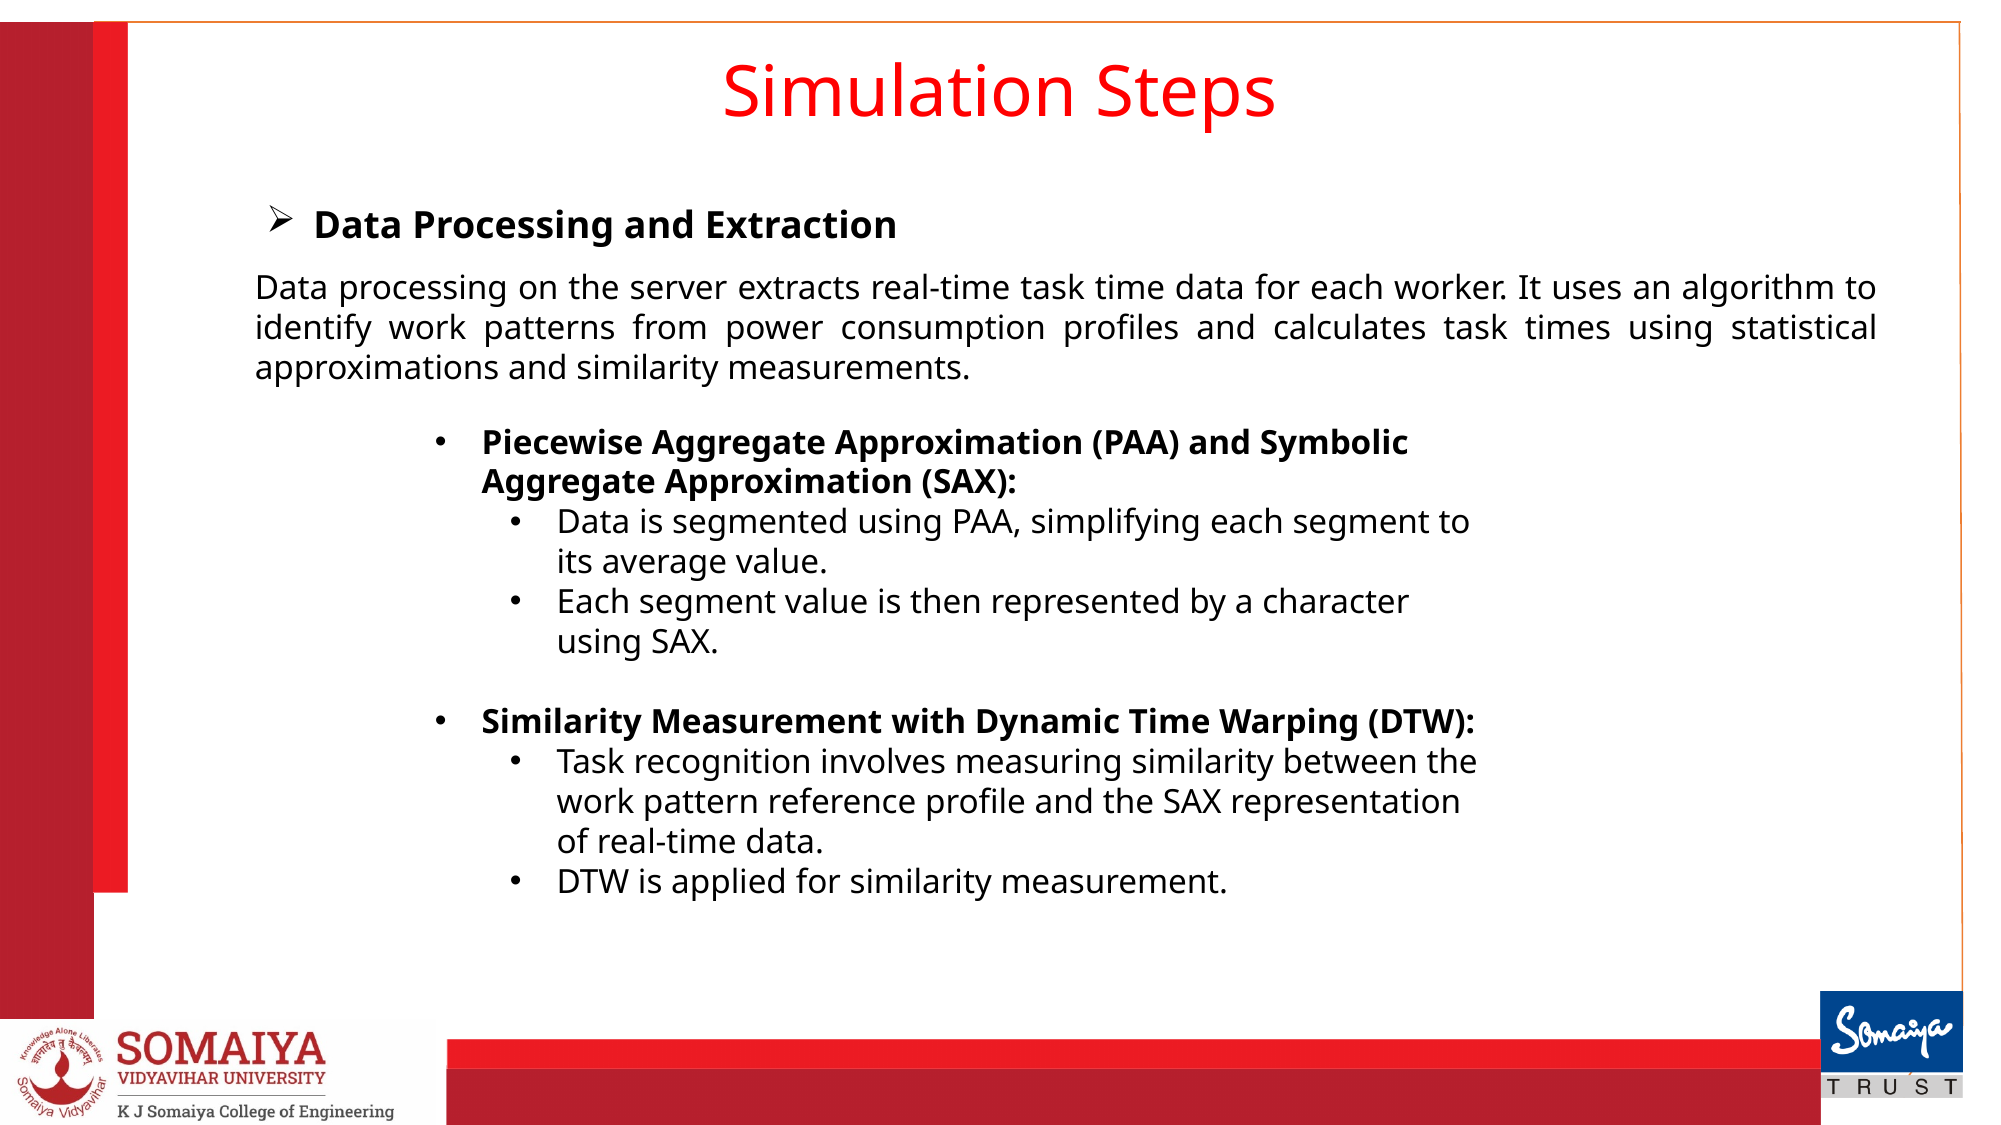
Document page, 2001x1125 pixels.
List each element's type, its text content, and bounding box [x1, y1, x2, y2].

picture [447, 1040, 1820, 1125]
picture [0, 22, 436, 1125]
text_box Data processing on the server extracts real-time task time data for each worker. It uses an algorithm to identify work patterns from power consumption profiles and calculates task times using statistical approximations and similarity measurements. [240, 258, 1895, 394]
picture [1820, 991, 1963, 1098]
text_box Piecewise Aggregate Approximation (PAA) and Symbolic Aggregate Approximation (SAX): Data is segmented using PAA, simplifying each segment to its average value. Each segment value is then represented by a character using SAX. Similarity Measurement with Dynamic Time Warping (DTW): Task recognition involves measuring similarity between the work pattern reference profile and the SAX representation of real-time data. DTW is applied for similarity measurement. [419, 413, 1512, 908]
text_box Data Processing and Extraction [251, 193, 1000, 253]
title Simulation Steps [576, 48, 1424, 147]
